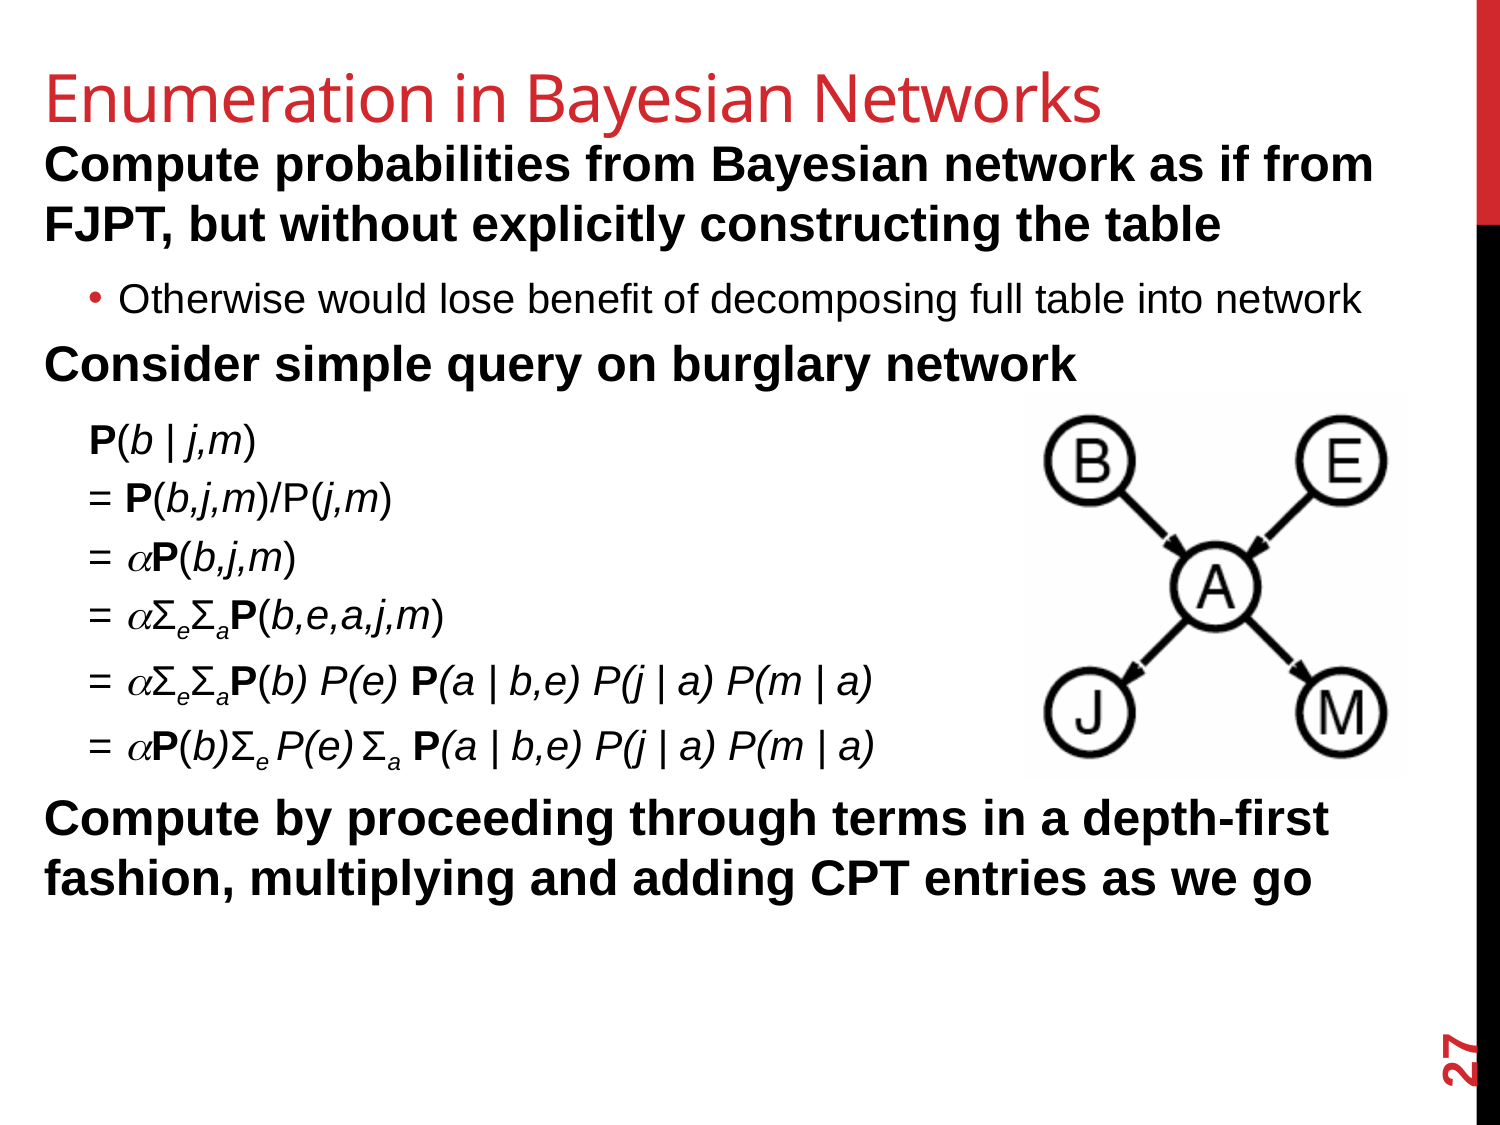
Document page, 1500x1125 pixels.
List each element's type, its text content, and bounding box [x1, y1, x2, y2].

title Enumeration in Bayesian Networks [28, 38, 1437, 144]
slide_number 27 [1427, 887, 1488, 1104]
picture [1022, 392, 1407, 780]
list Compute probabilities from Bayesian network as if from FJPT, but without explicitly constructing the table Otherwise would lose benefit of decomposing full table into network Consider simple query on burglary network P(b | j,m) = P(b,j,m)/P(j,m) = P(b,j,m) = ΣeΣaP(b,e,a,j,m) = ΣeΣaP(b) P(e) P(a | b,e) P(j | a) P(m | a) = P(b)Σe P(e) Σa P(a | b,e) P(j | a) P(m | a) Compute by proceeding through terms in a depth-first fashion, multiplying and adding CPT entries as we go [28, 123, 1426, 1011]
